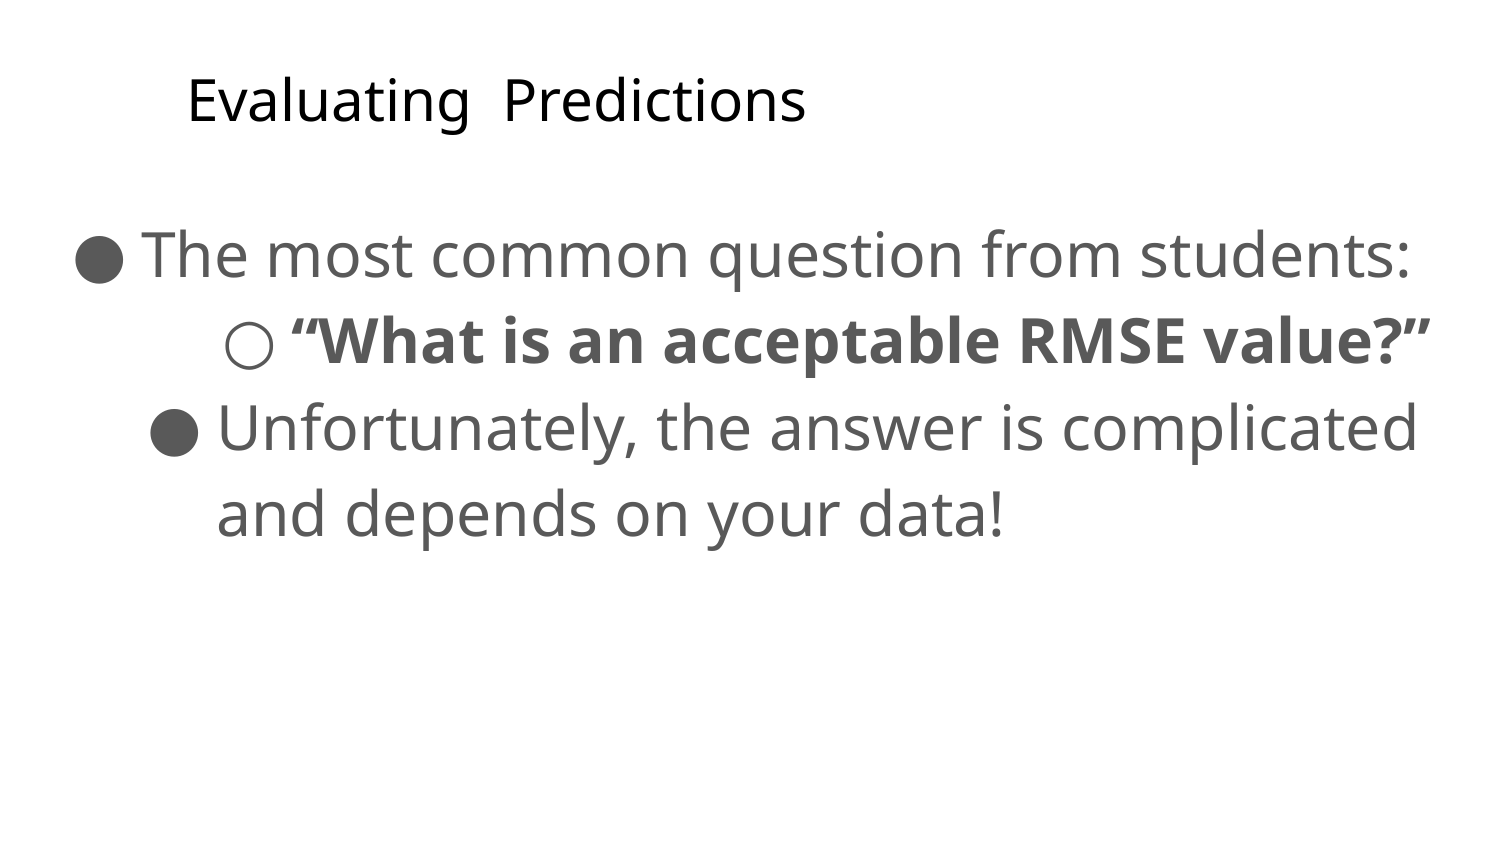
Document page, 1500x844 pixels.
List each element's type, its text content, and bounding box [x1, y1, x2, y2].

list The most common question from students: “What is an acceptable RMSE value?” Unfortunately, the answer is complicated and depends on your data! [51, 189, 1494, 750]
title Evaluating Predictions [171, 48, 1449, 143]
